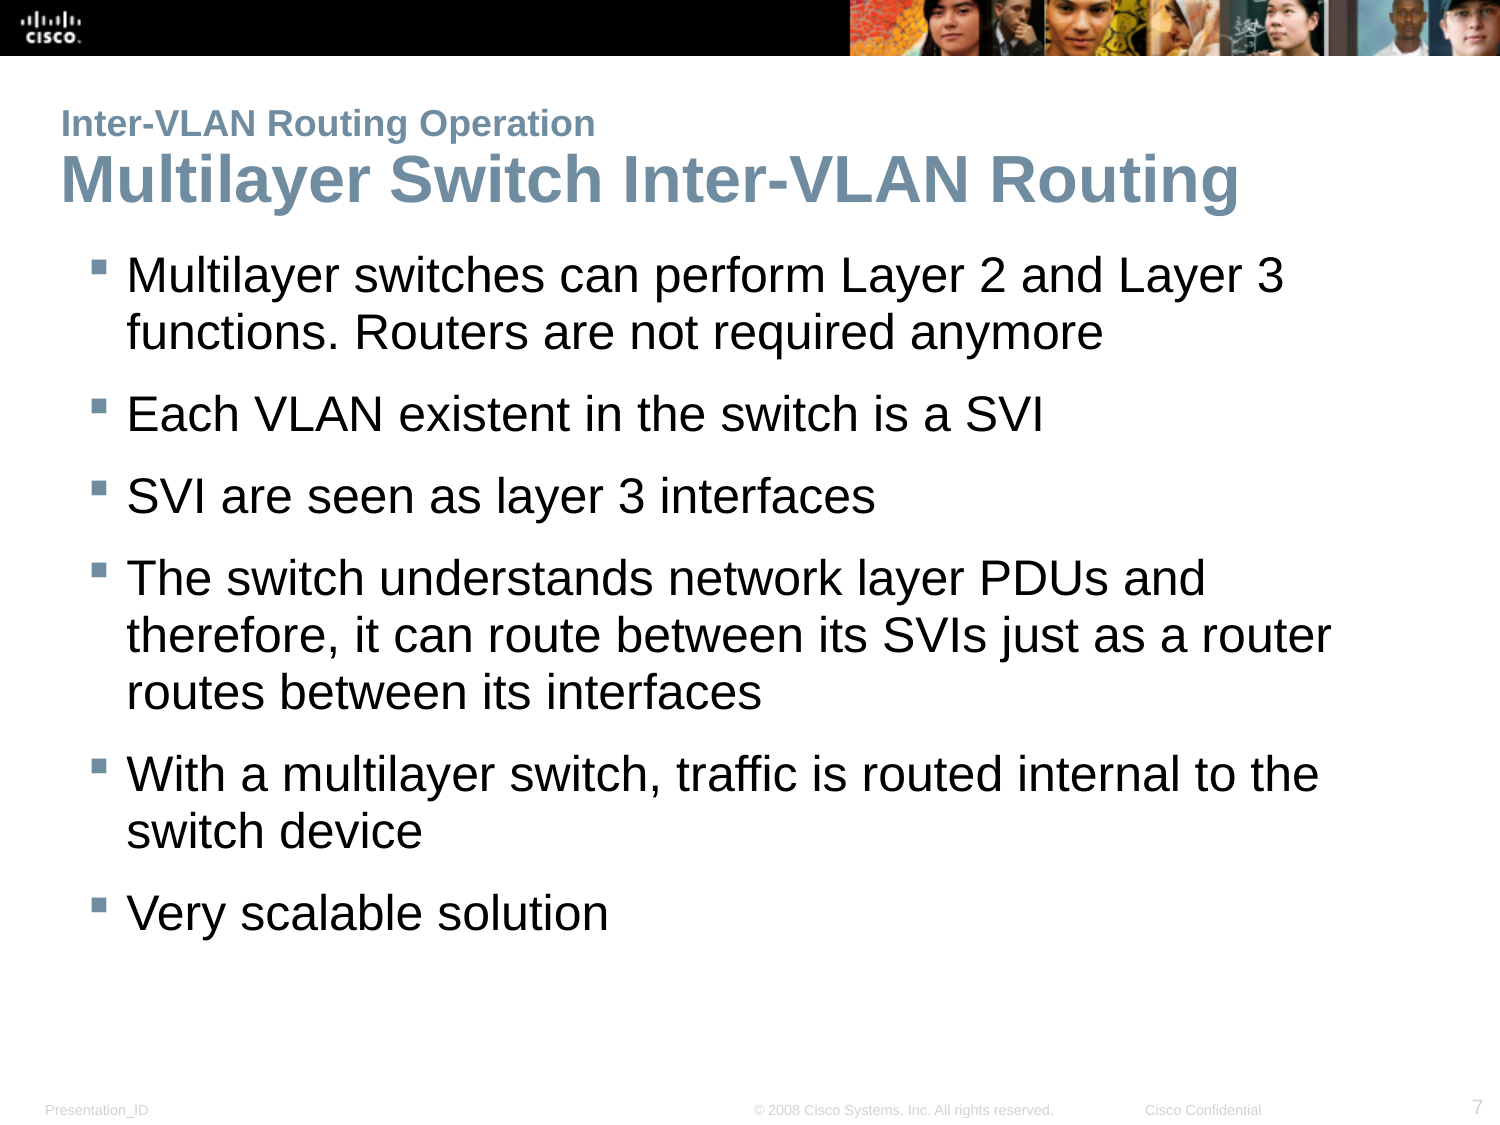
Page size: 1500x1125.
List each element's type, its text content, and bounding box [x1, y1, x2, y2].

title Inter-VLAN Routing Operation Multilayer Switch Inter-VLAN Routing [47, 85, 1384, 224]
list Multilayer switches can perform Layer 2 and Layer 3 functions. Routers are not required anymore Each VLAN existent in the switch is a SVI SVI are seen as layer 3 interfaces The switch understands network layer PDUs and therefore, it can route between its SVIs just as a router routes between its interfaces With a multilayer switch, traffic is routed internal to the switch device Very scalable solution [73, 239, 1378, 1065]
picture [0, 0, 1500, 56]
